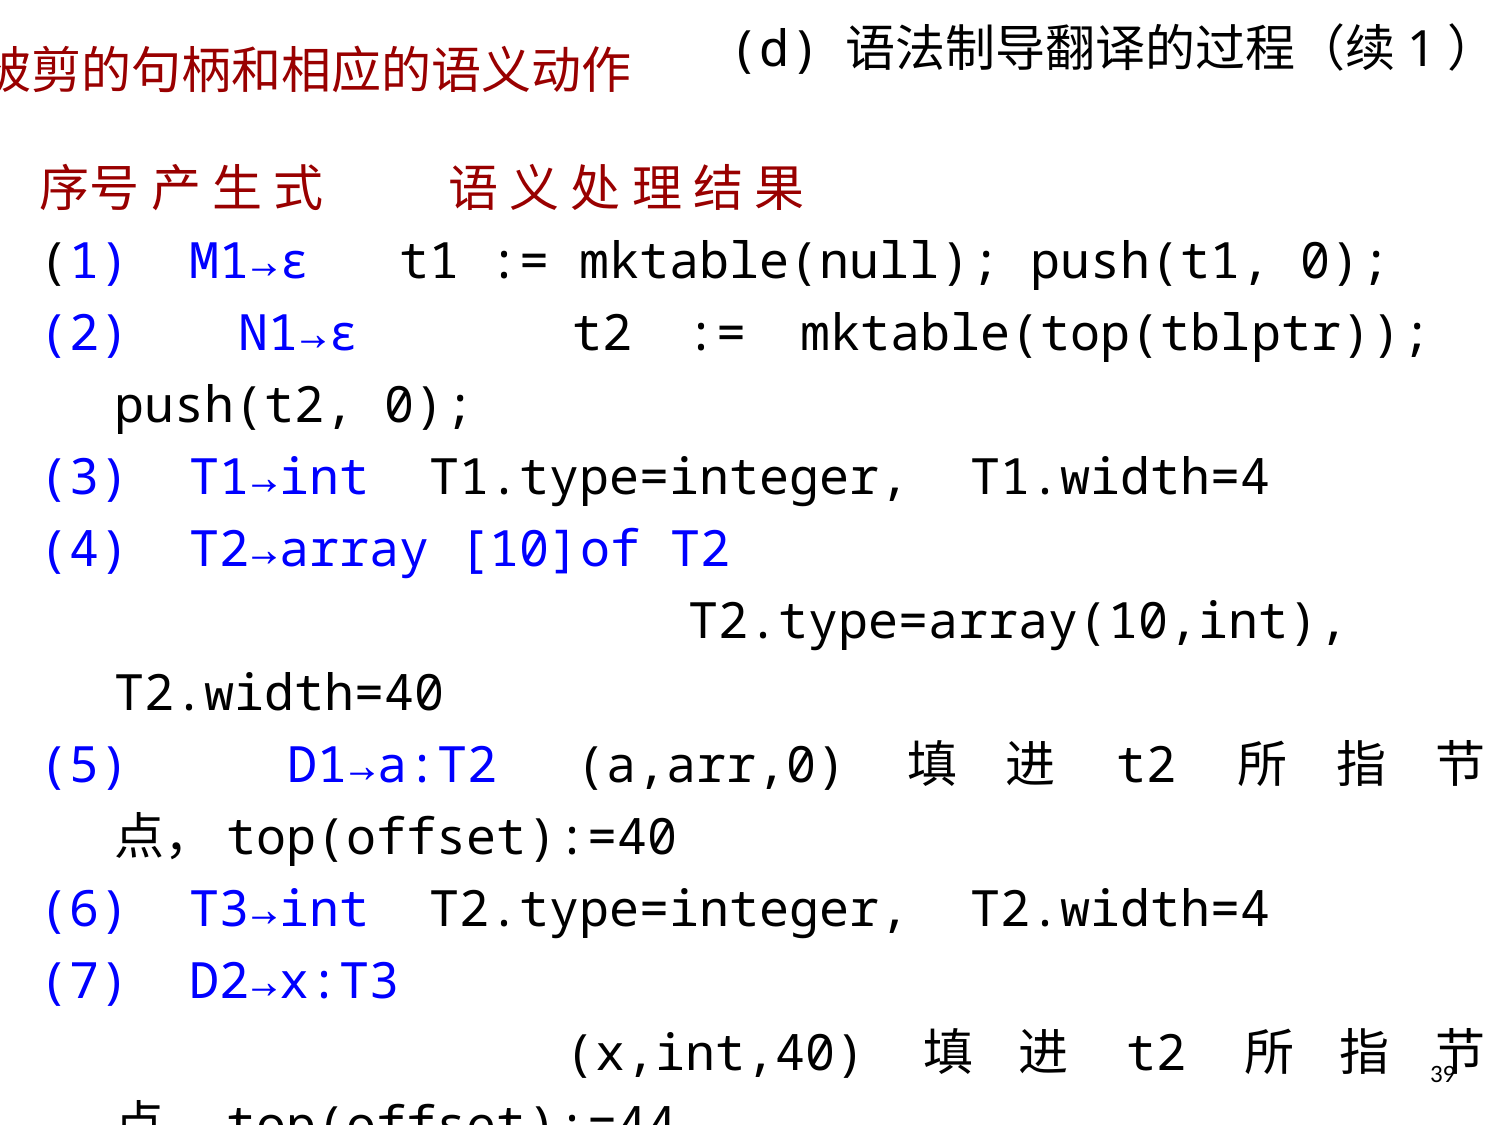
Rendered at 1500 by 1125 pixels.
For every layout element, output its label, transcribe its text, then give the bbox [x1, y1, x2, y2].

text_box 序号 产 生 式 语 义 处 理 结 果 (1) M1→ε t1 := mktable(null); push(t1, 0); (2) N1→ε t2 := mktable(top(tblptr)); push(t2, 0); (3) T1→int T1.type=integer, T1.width=4 (4) T2→array [10]of T2 T2.type=array(10,int), T2.width=40 (5) D1→a:T2 (a,arr,0)填进t2所指节点，top(offset):=40 (6) T3→int T2.type=integer, T2.width=4 (7) D2→x:T3 (x,int,40)填进t2所指节点，top(offset):=44 [24, 137, 1500, 1125]
title (d) 语法制导翻译的过程（续1） [712, 12, 1500, 88]
text_box 被剪的句柄和相应的语义动作 [0, 30, 797, 106]
